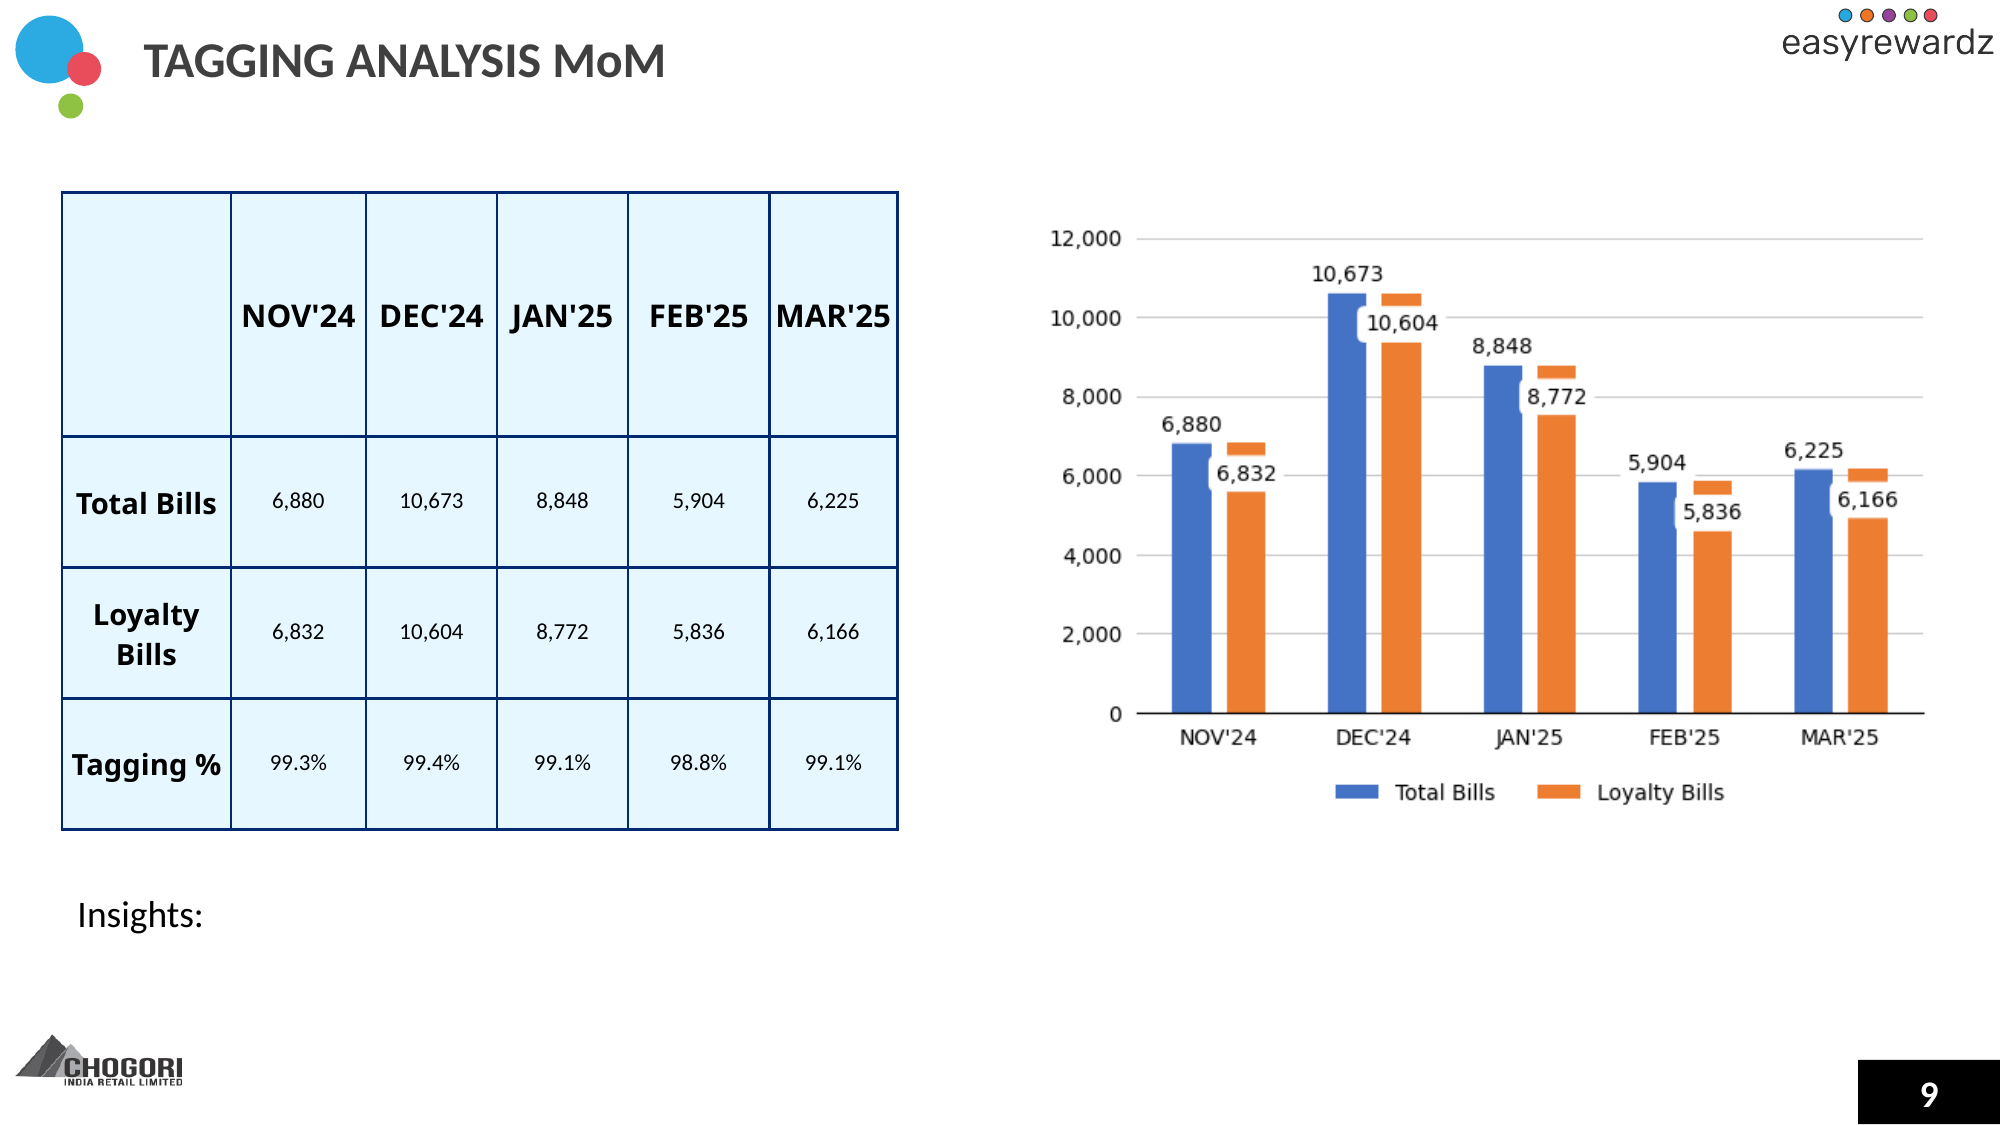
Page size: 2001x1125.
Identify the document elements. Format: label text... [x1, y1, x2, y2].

table_header FEB'25 [629, 194, 768, 435]
table_cell 99.1% [771, 700, 896, 828]
table_cell 98.8% [629, 700, 768, 828]
table_header MAR'25 [771, 194, 896, 435]
table_cell Tagging % [63, 700, 230, 828]
table_cell 8,772 [498, 569, 627, 697]
picture [1033, 191, 1937, 828]
table_cell Loyalty Bills [63, 569, 230, 697]
table_cell 6,225 [771, 438, 896, 566]
table_header [63, 194, 230, 435]
table_cell 8,848 [498, 438, 627, 566]
table_cell 10,673 [367, 438, 496, 566]
table_cell 5,836 [629, 569, 768, 697]
table_cell Total Bills [63, 438, 230, 566]
table_cell 6,832 [232, 569, 365, 697]
table_cell 99.3% [232, 700, 365, 828]
picture [1777, 1, 2000, 66]
text_box Insights: [62, 882, 1688, 943]
table_cell 6,880 [232, 438, 365, 566]
picture [15, 999, 182, 1121]
table_cell 99.4% [367, 700, 496, 828]
table_cell 5,904 [629, 438, 768, 566]
table_cell 99.1% [498, 700, 627, 828]
table_header JAN'25 [498, 194, 627, 435]
table_cell 10,604 [367, 569, 496, 697]
table_cell 6,166 [771, 569, 896, 697]
table_header DEC'24 [367, 194, 496, 435]
text_box TAGGING ANALYSIS MoM [141, 25, 1747, 88]
table_header NOV'24 [232, 194, 365, 435]
